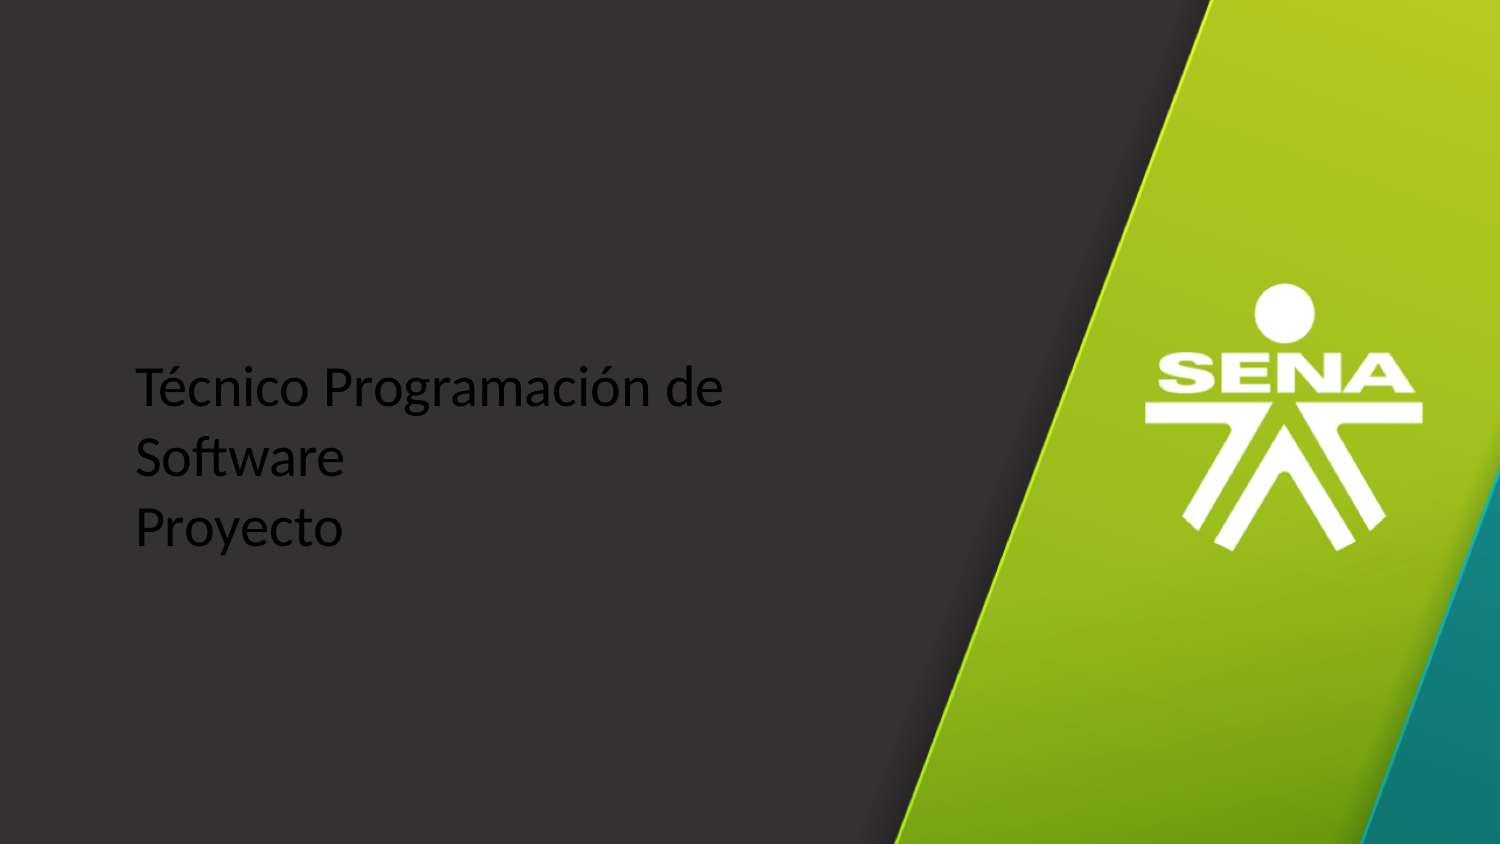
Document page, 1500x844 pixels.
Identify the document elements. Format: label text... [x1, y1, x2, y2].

picture [0, 0, 1500, 844]
text_box Técnico Programación de Software Proyecto [120, 340, 848, 566]
